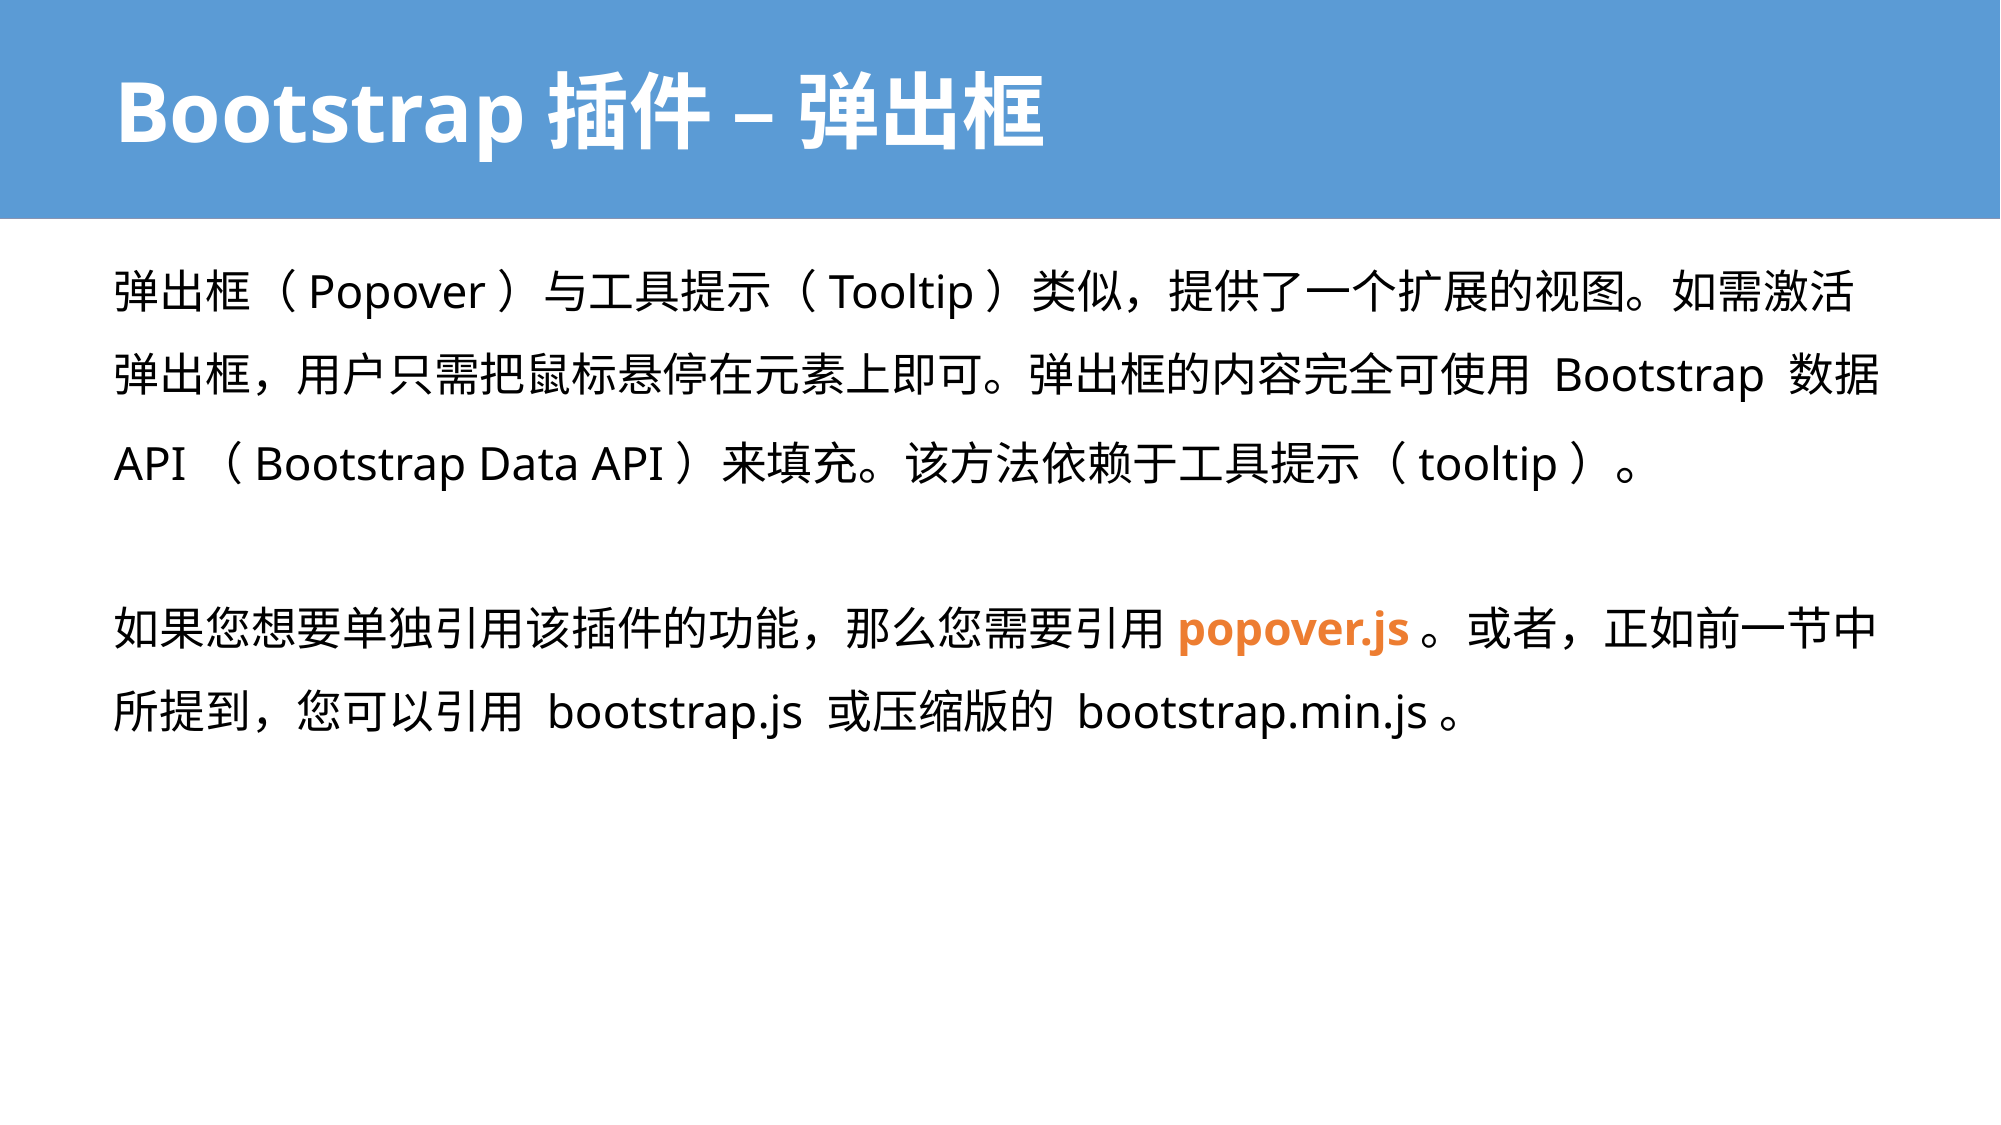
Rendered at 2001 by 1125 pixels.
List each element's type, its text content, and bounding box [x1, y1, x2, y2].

title Bootstrap插件 – 弹出框 [99, 0, 1863, 219]
text_box 弹出框（Popover）与工具提示（Tooltip）类似，提供了一个扩展的视图。如需激活弹出框，用户只需把鼠标悬停在元素上即可。弹出框的内容完全可使用 Bootstrap 数据 API（Bootstrap Data API）来填充。该方法依赖于工具提示（tooltip）。 如果您想要单独引用该插件的功能，那么您需要引用popover.js。或者，正如前一节中所提到，您可以引用 bootstrap.js 或压缩版的 bootstrap.min.js。 [99, 227, 1896, 745]
